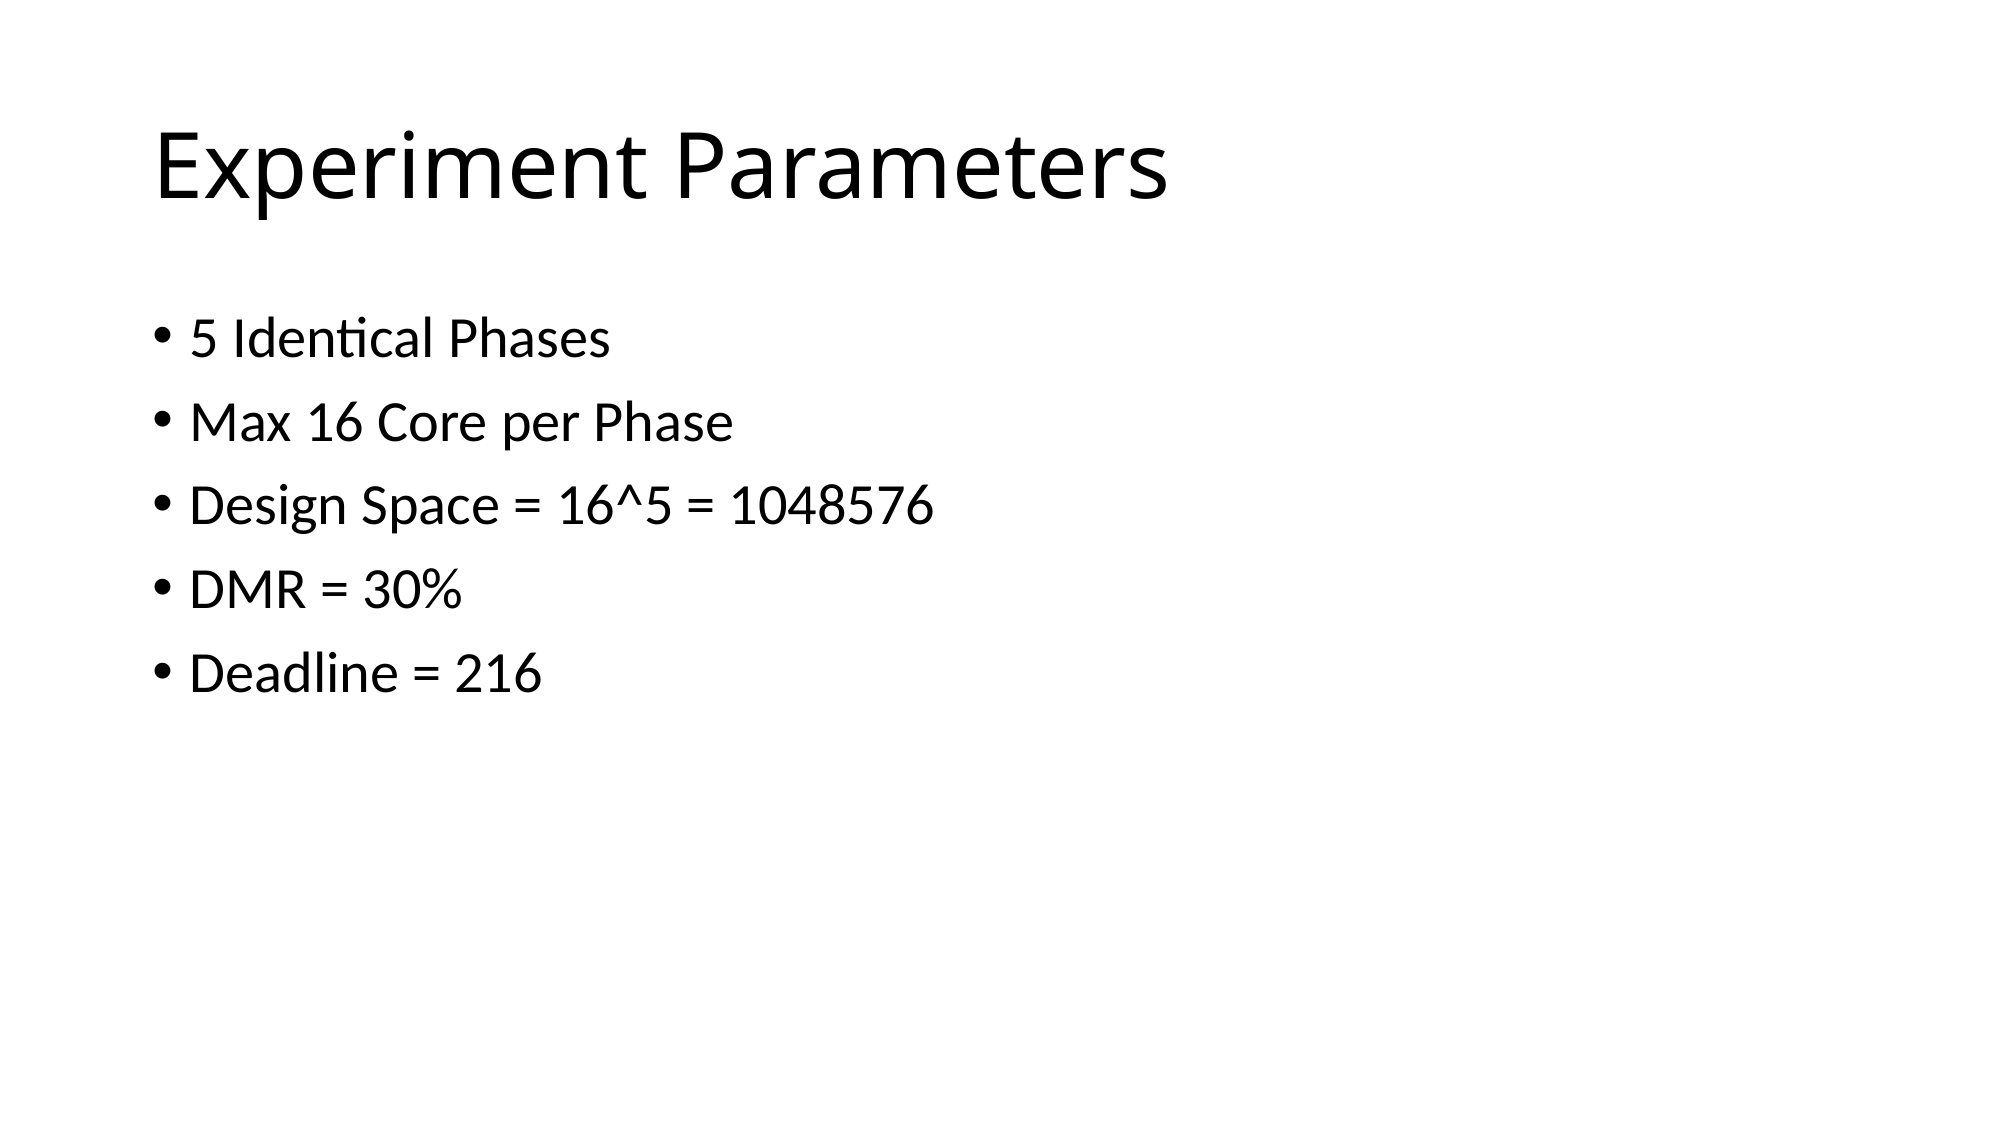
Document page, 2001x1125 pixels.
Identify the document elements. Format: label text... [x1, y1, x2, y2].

title Experiment Parameters [137, 59, 1863, 278]
list 5 Identical Phases Max 16 Core per Phase Design Space = 16^5 = 1048576 DMR = 30% Deadline = 216 [137, 299, 1863, 1014]
